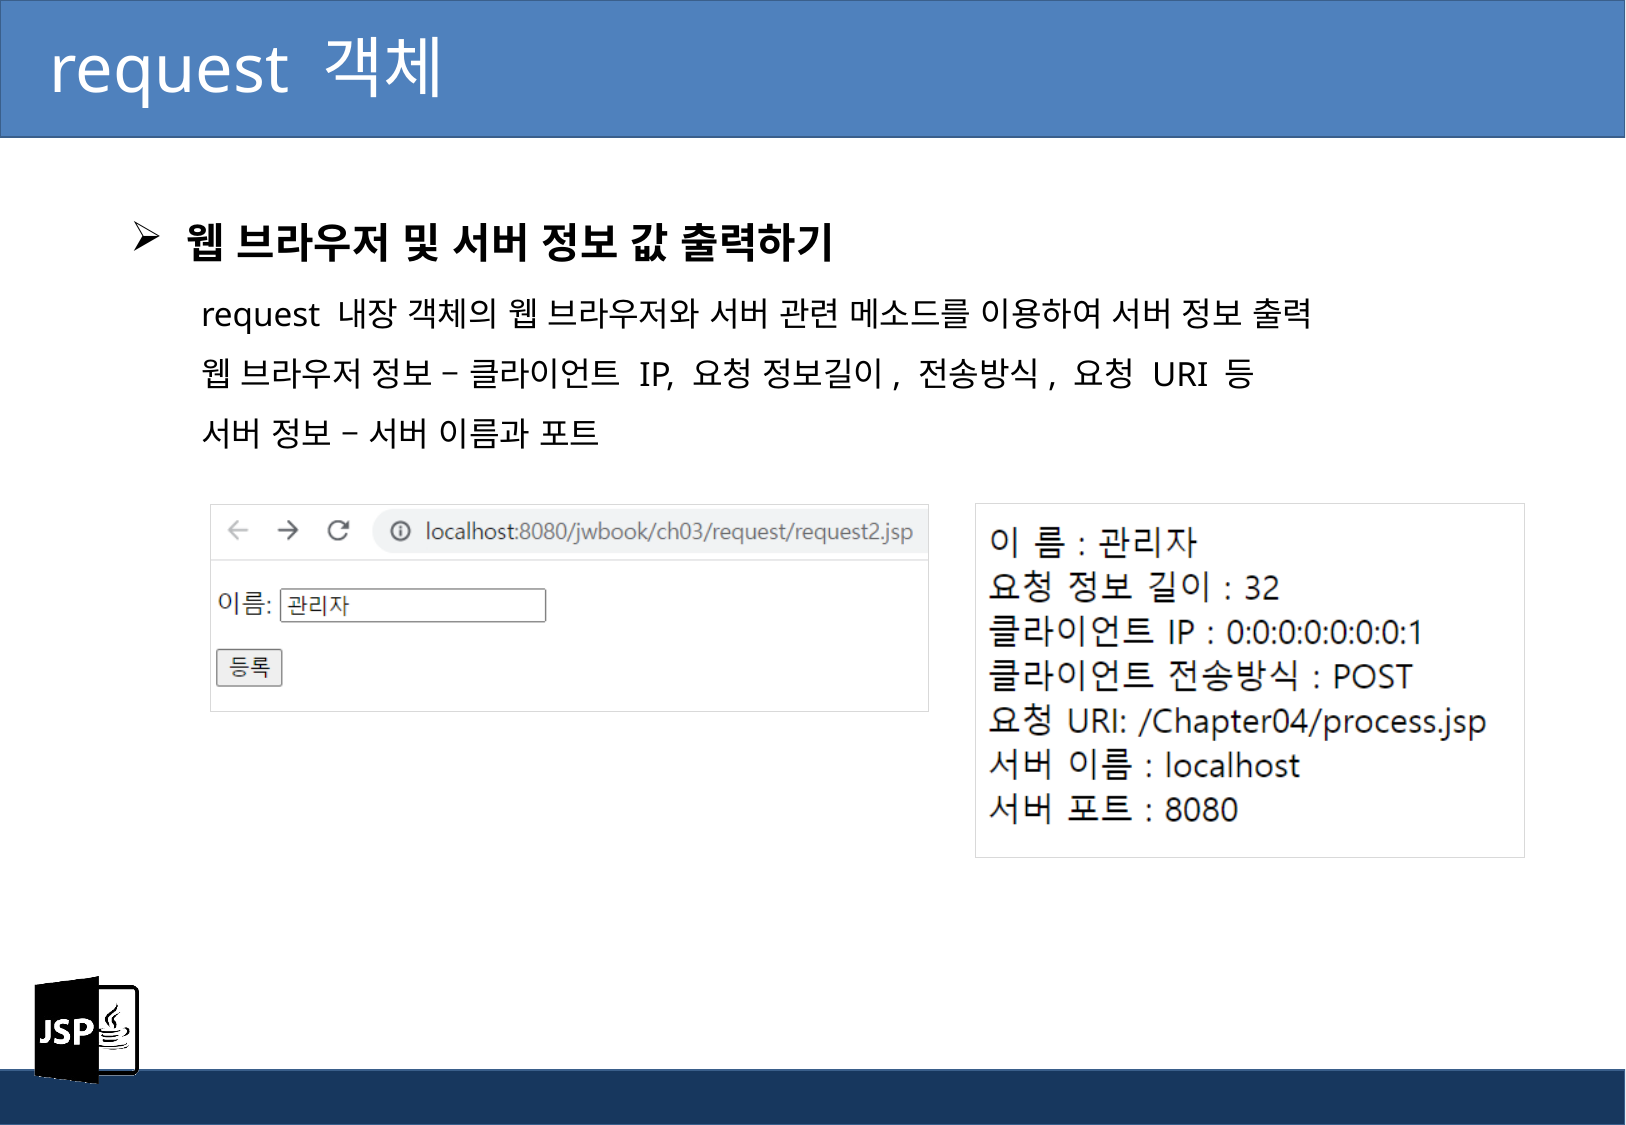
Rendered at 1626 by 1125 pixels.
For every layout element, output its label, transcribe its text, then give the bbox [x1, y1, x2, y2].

picture [32, 976, 141, 1084]
picture [209, 504, 930, 712]
picture [974, 503, 1525, 858]
text_box 웹 브라우저 및 서버 정보 값 출력하기 [115, 184, 1474, 275]
text_box request 내장 객체의 웹 브라우저와 서버 관련 메소드를 이용하여 서버 정보 출력 웹 브라우저 정보 – 클라이언트 IP, 요청 정보길이, 전송방식, 요청 URI 등 서버 정보 – 서버 이름과 포트 [186, 265, 1498, 460]
text_box request 객체 [0, 0, 1312, 136]
